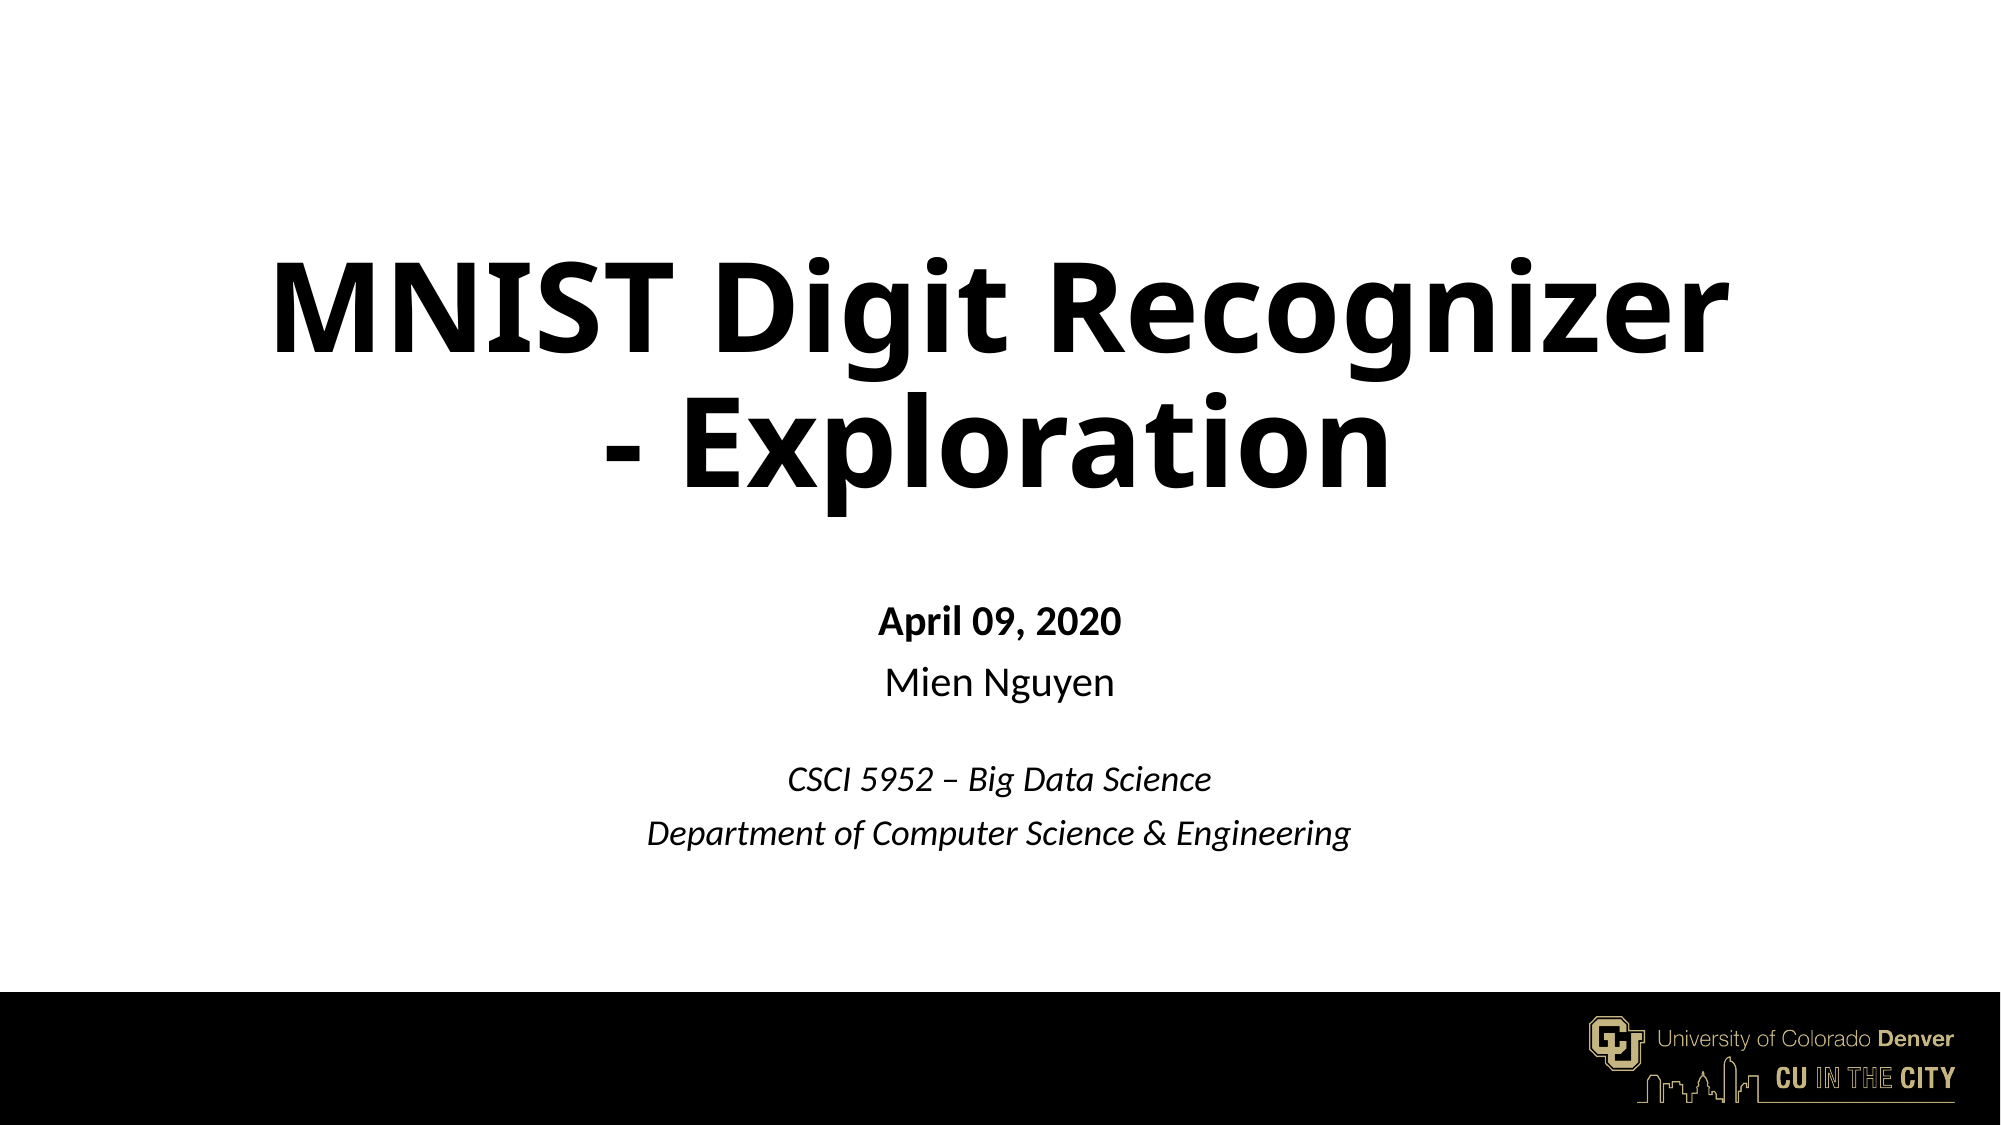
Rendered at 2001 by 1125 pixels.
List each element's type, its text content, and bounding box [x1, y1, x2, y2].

subtitle April 09, 2020 Mien Nguyen CSCI 5952 – Big Data Science Department of Computer Science & Engineering [249, 590, 1750, 863]
title MNIST Digit Recognizer - Exploration [249, 184, 1750, 576]
picture [1588, 1015, 1956, 1103]
